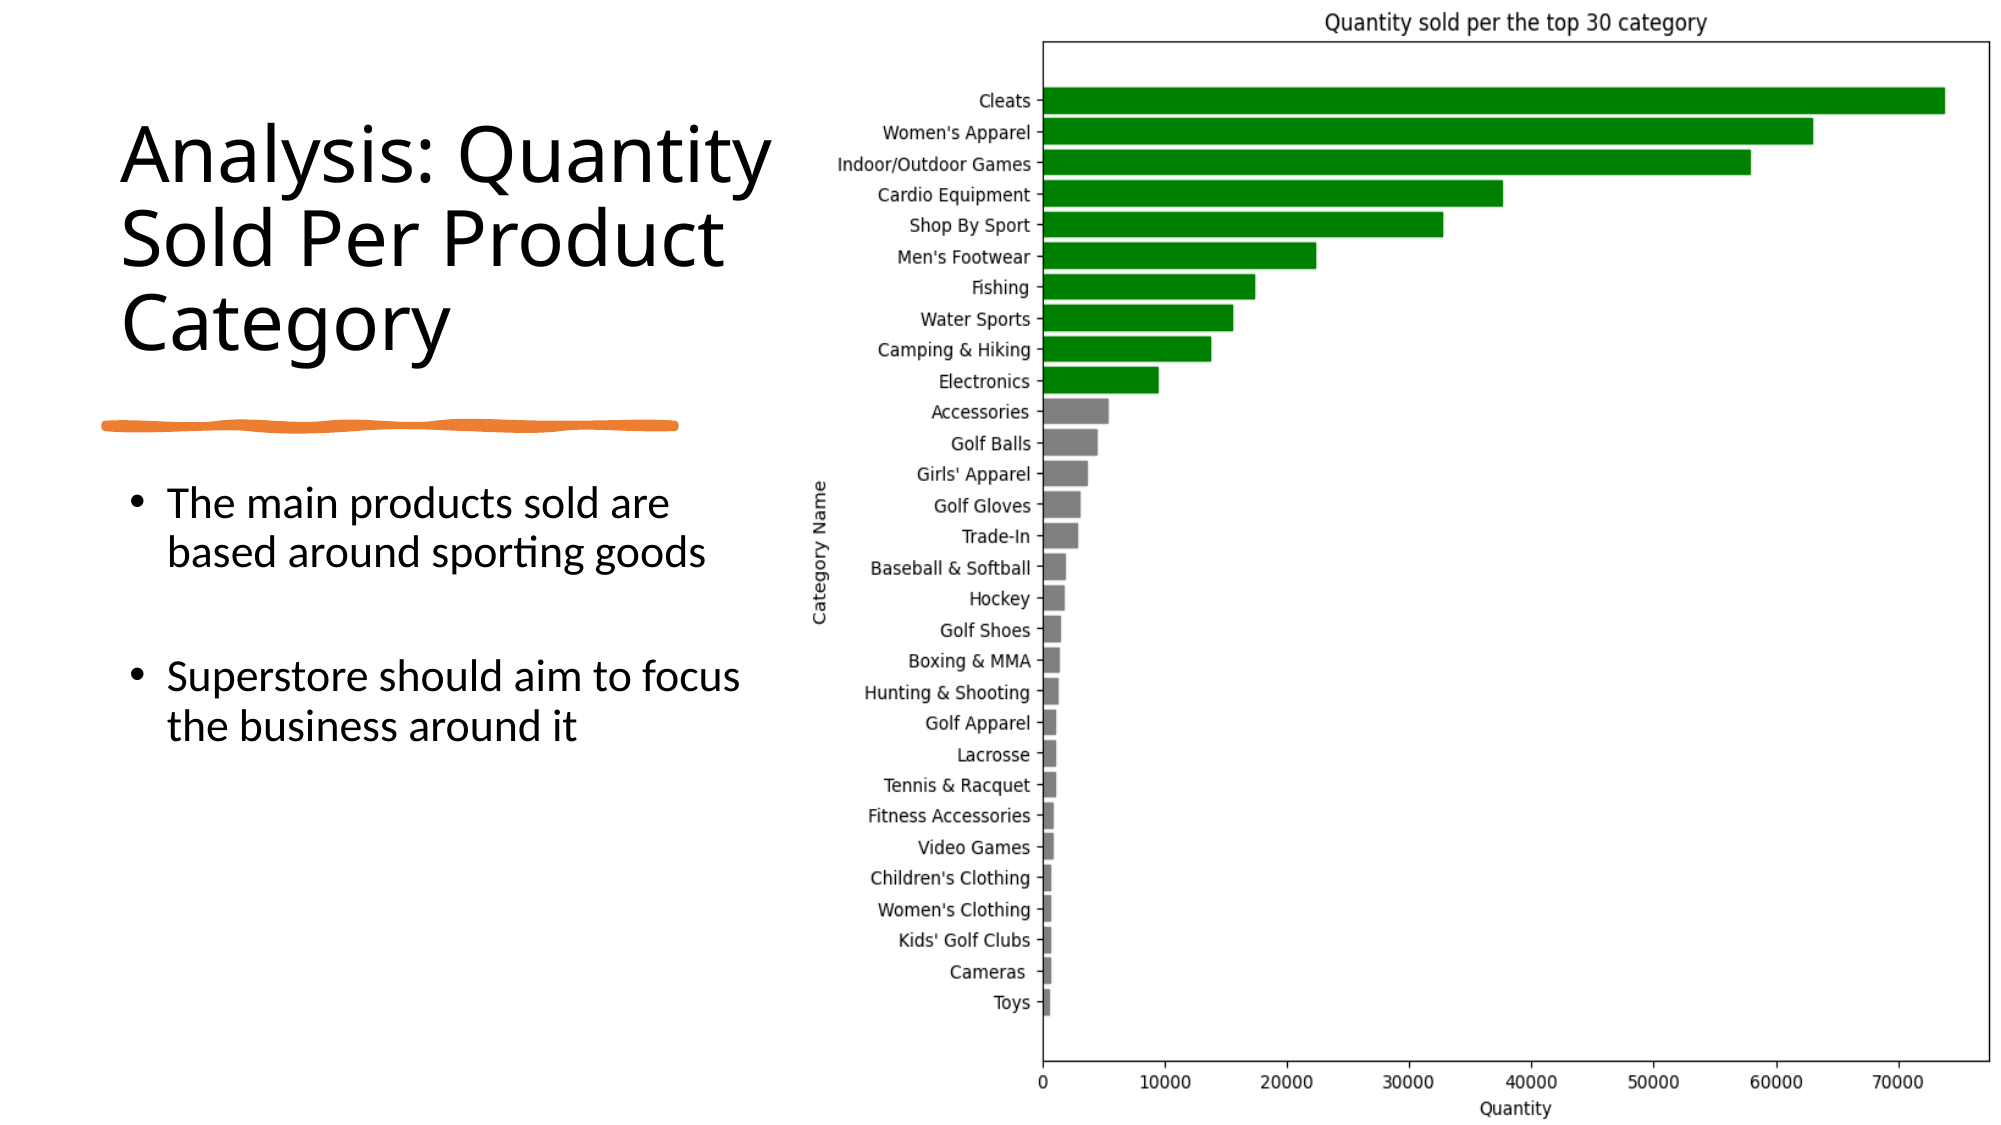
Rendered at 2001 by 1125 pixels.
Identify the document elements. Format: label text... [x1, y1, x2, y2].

text_box The main products sold are based around sporting goods Superstore should aim to focus the business around it [104, 471, 801, 1016]
title Analysis: Quantity Sold Per Product Category [105, 53, 801, 375]
picture [801, 0, 2000, 1125]
text_box [103, 421, 676, 431]
text_box [0, 0, 801, 1125]
